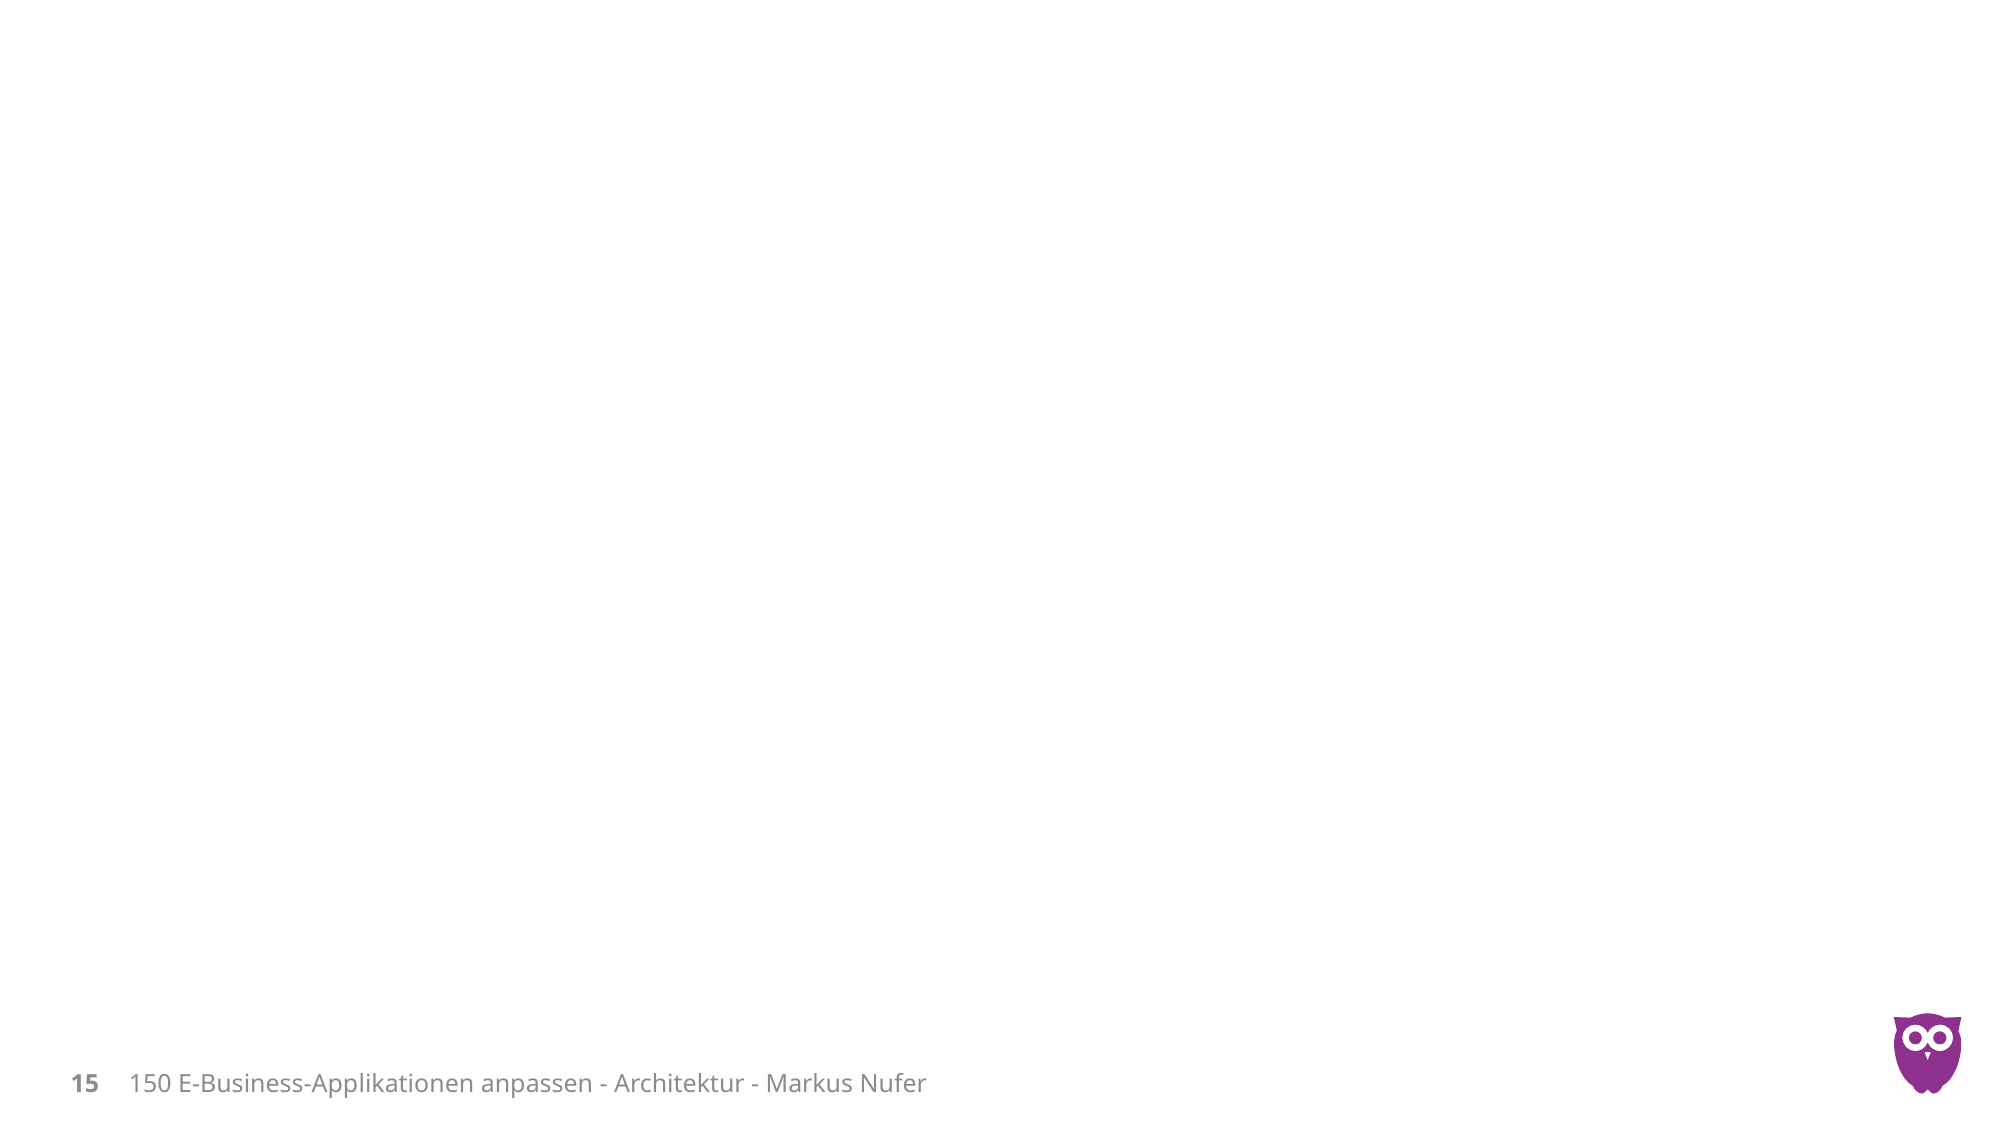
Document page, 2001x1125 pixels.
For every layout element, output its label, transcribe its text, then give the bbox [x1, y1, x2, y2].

footer 150 E-Business-Applikationen anpassen - Architektur - Markus Nufer [115, 1058, 1449, 1125]
slide_number 15 [24, 1058, 115, 1125]
